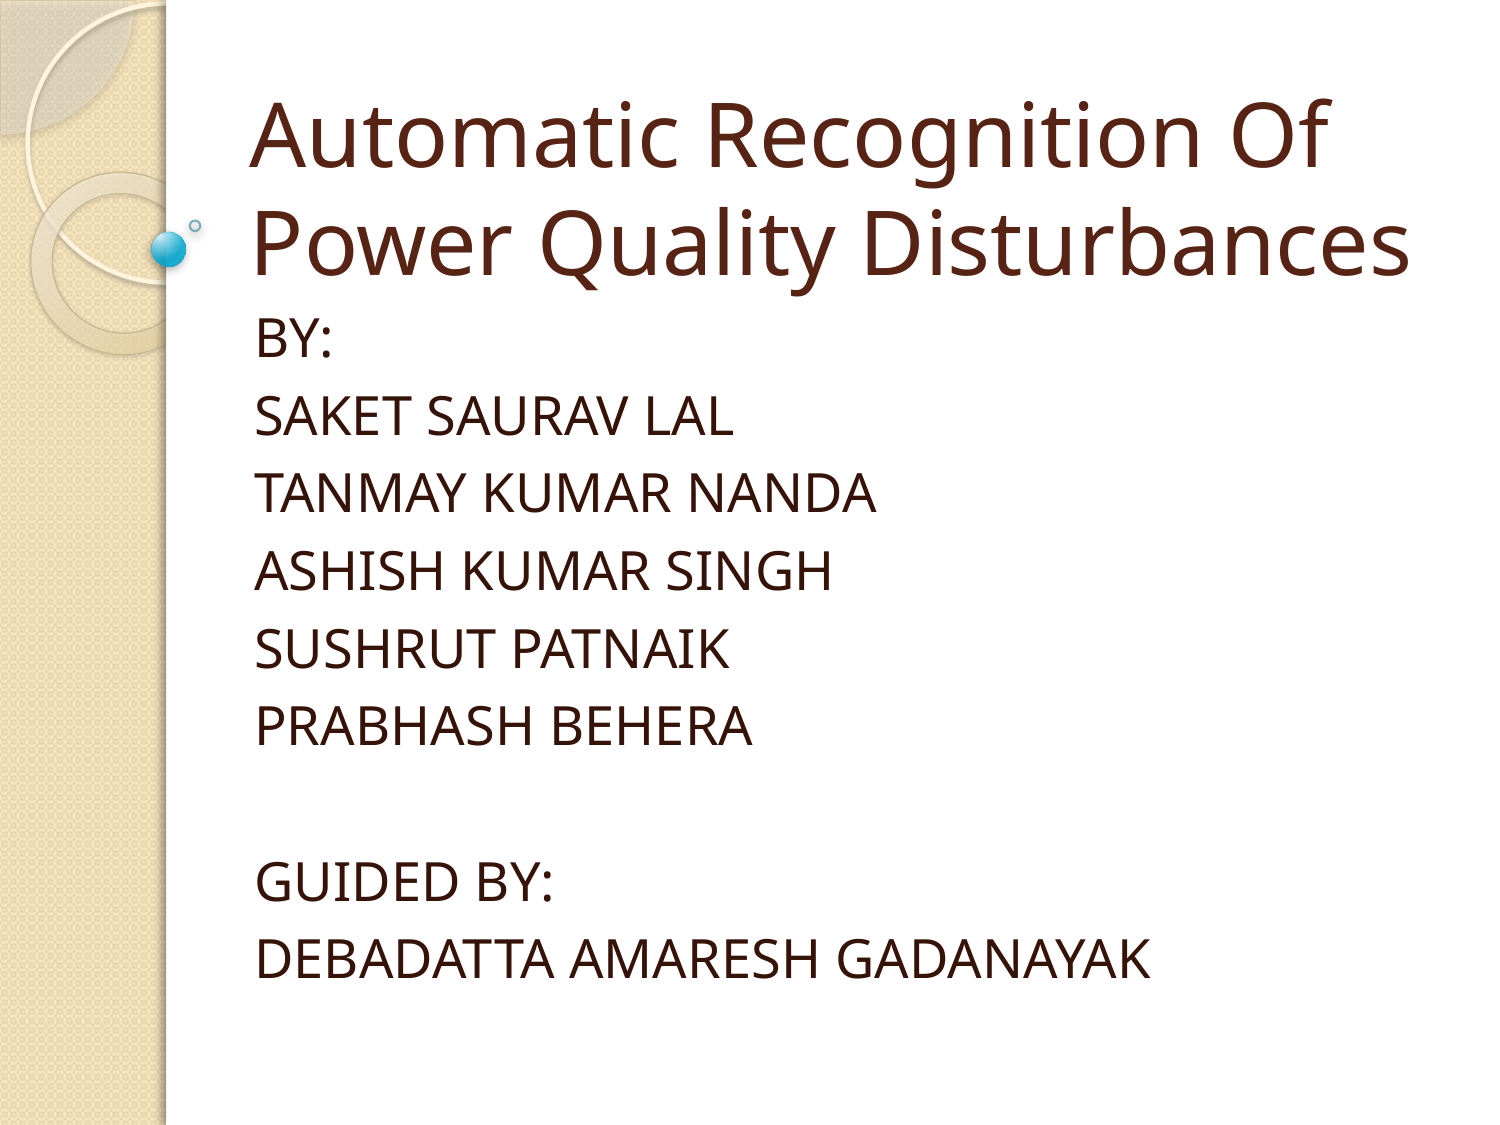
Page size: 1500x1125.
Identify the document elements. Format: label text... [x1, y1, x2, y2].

subtitle BY: SAKET SAURAV LAL TANMAY KUMAR NANDA ASHISH KUMAR SINGH SUSHRUT PATNAIK PRABHASH BEHERA GUIDED BY: DEBADATTA AMARESH GADANAYAK [234, 303, 1450, 1000]
title Automatic Recognition Of Power Quality Disturbances [234, 59, 1450, 301]
